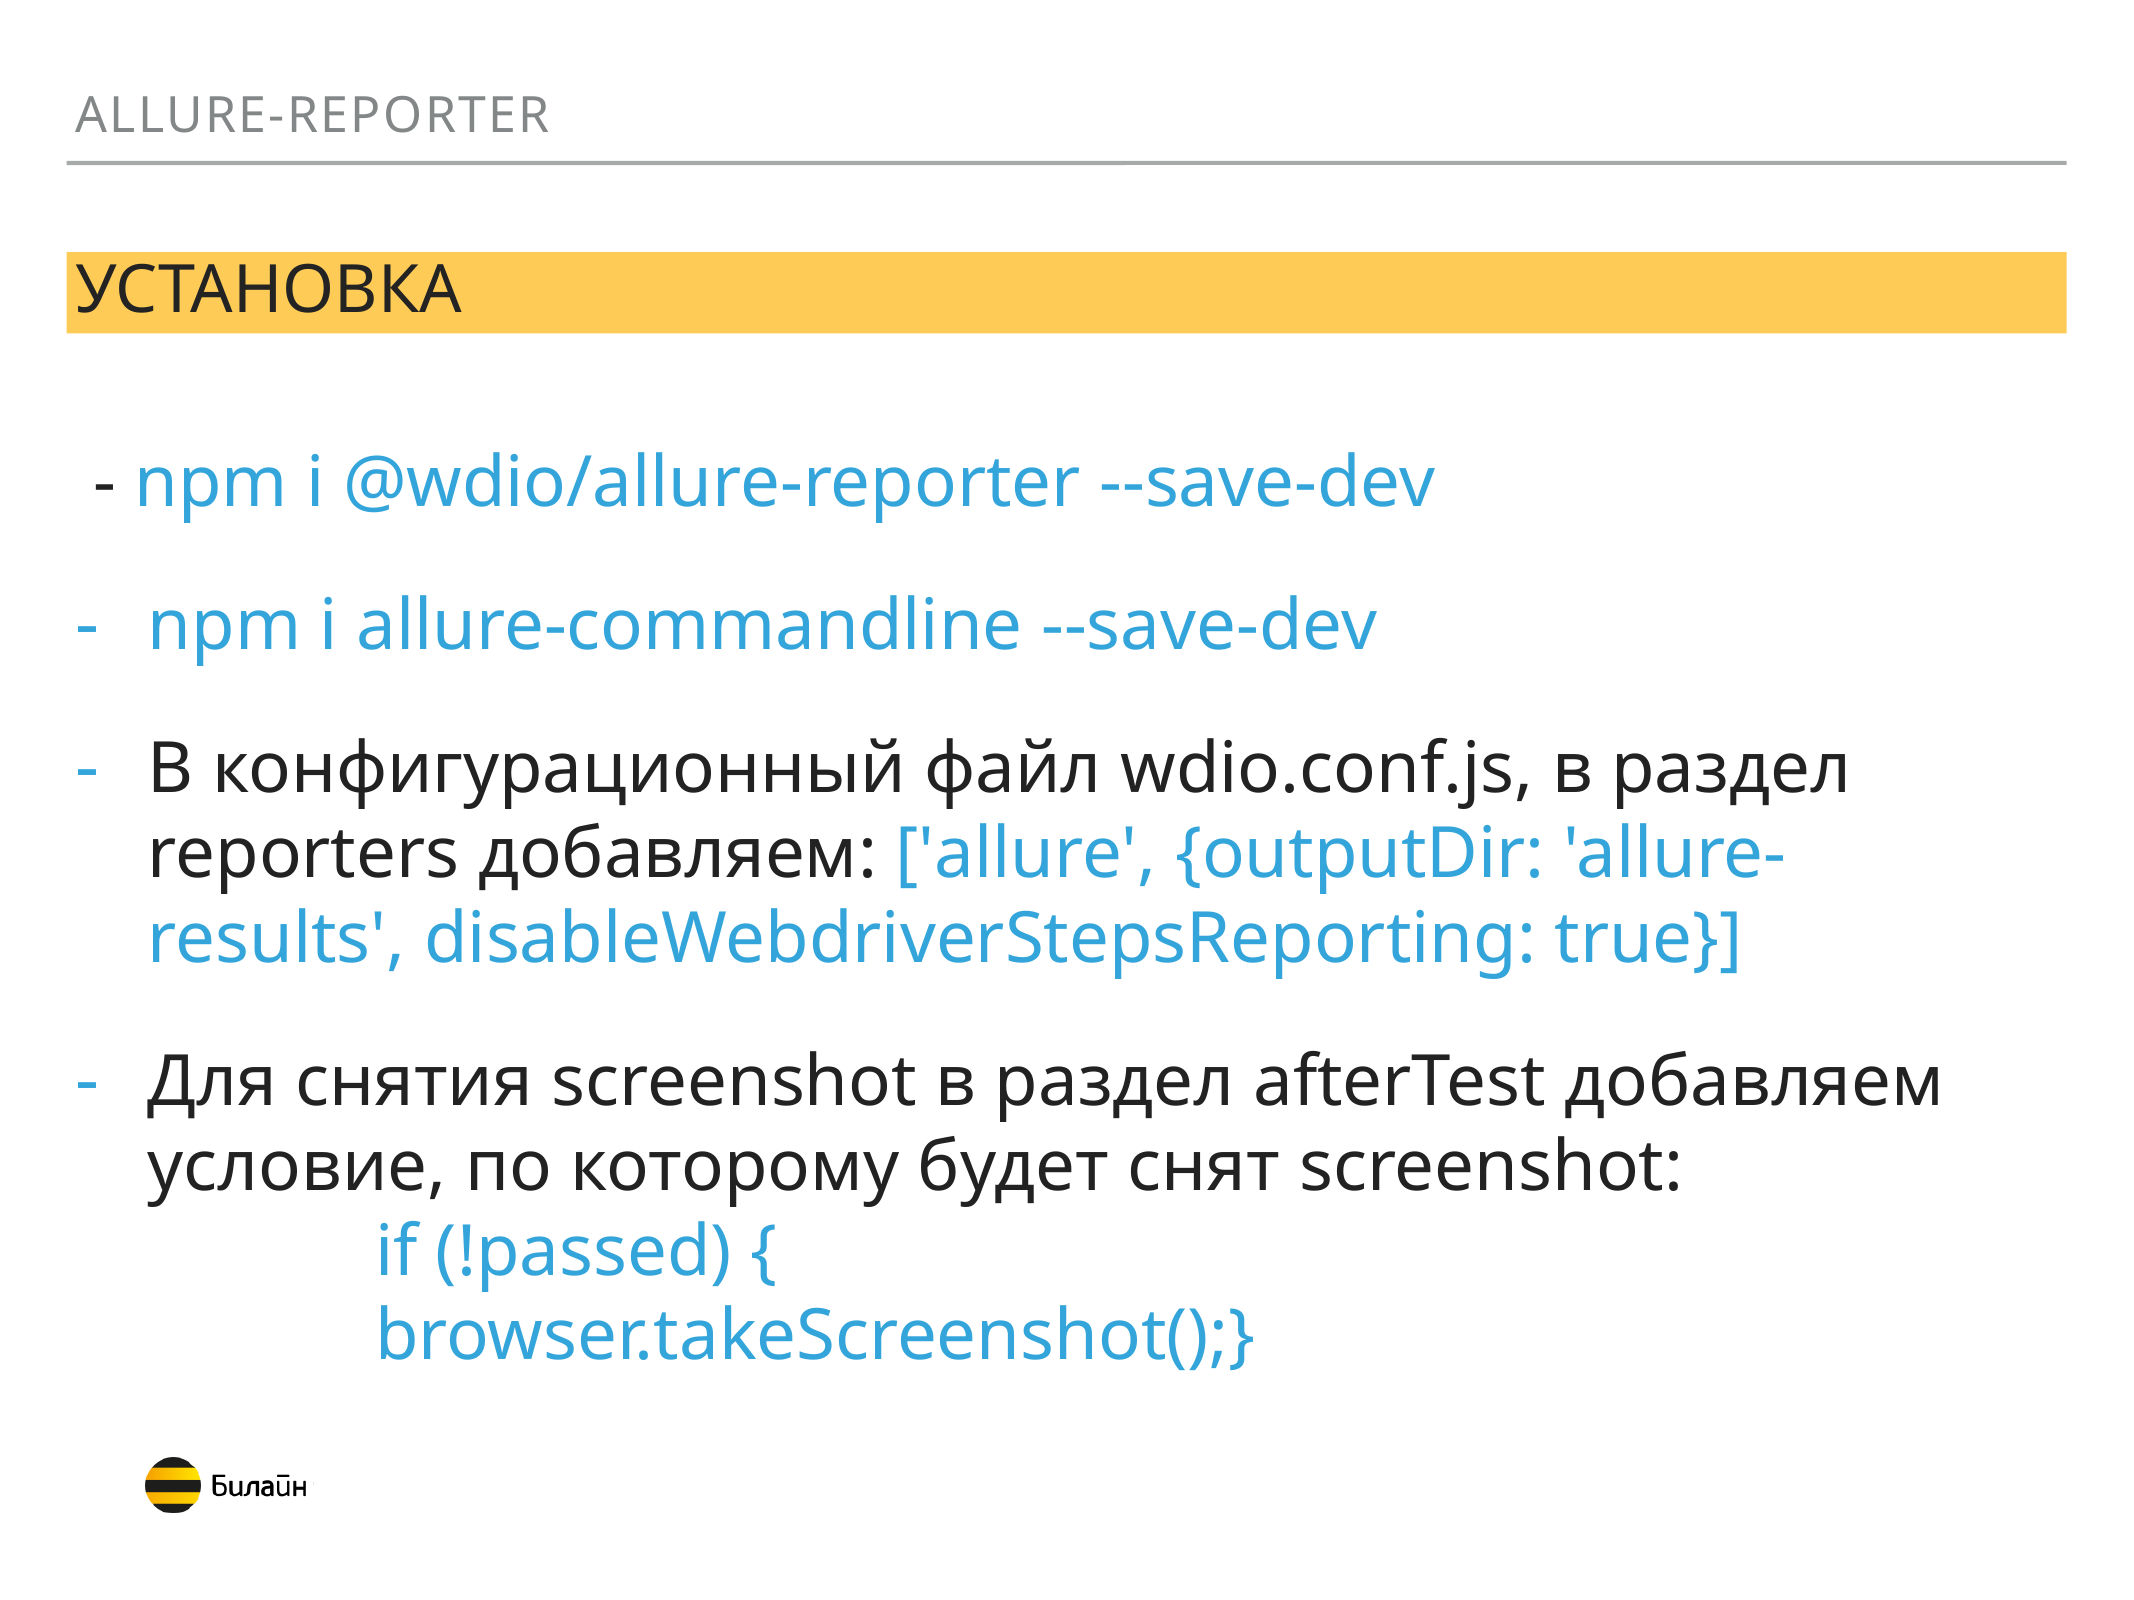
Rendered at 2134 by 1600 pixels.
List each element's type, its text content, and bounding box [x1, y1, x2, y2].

list - npm i @wdio/allure-reporter --save-dev npm i allure-commandline --save-dev В конфигурационный файл wdio.conf.js, в раздел reporters добавляем: ['allure', {outputDir: 'allure-results', disableWebdriverStepsReporting: true}] Для снятия screenshot в раздел afterTest добавляем условие, по которому будет снят screenshot: if (!passed) { browser.takeScreenshot();} [66, 426, 2041, 1555]
list ALLURE-REPORTER [66, 84, 1901, 151]
title УСТАНОВКА [66, 251, 2068, 334]
picture [145, 1457, 314, 1514]
